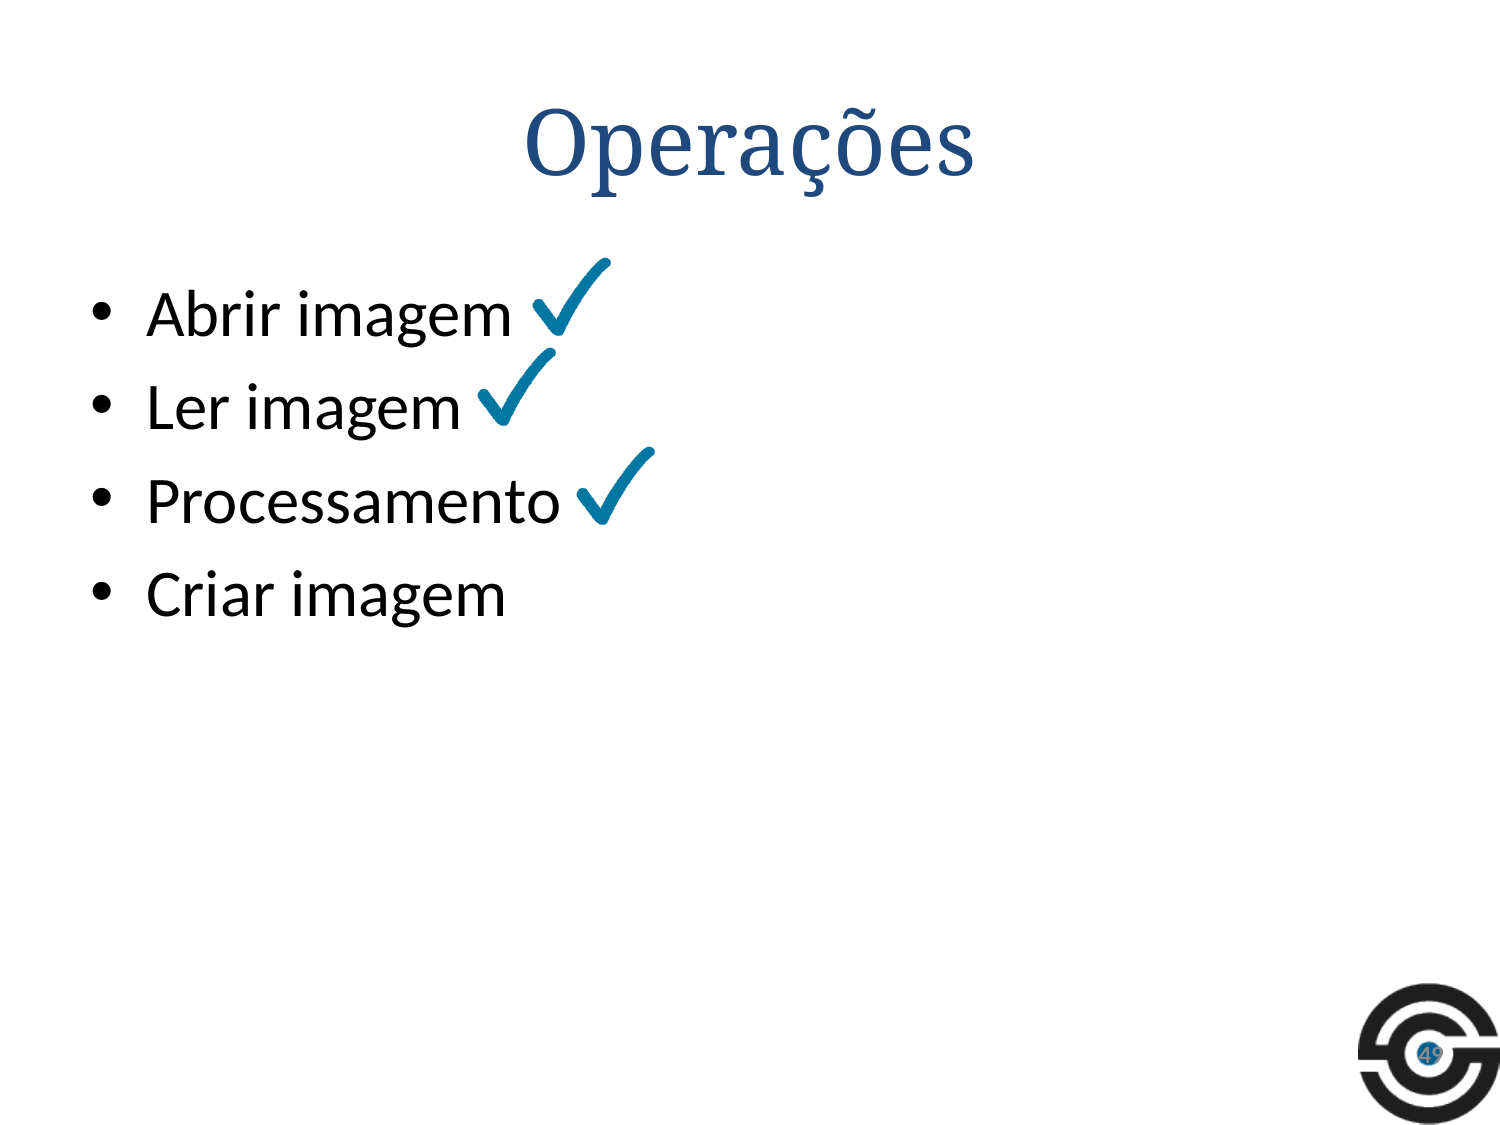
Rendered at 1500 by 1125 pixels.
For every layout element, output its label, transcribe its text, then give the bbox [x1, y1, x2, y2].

picture [1358, 983, 1500, 1125]
picture [475, 345, 558, 428]
title Operações [75, 45, 1425, 233]
picture [574, 444, 657, 527]
picture [530, 255, 613, 338]
list Abrir imagem Ler imagem Processamento Criar imagem [75, 262, 1425, 1005]
slide_number 49 [1400, 1023, 1463, 1084]
